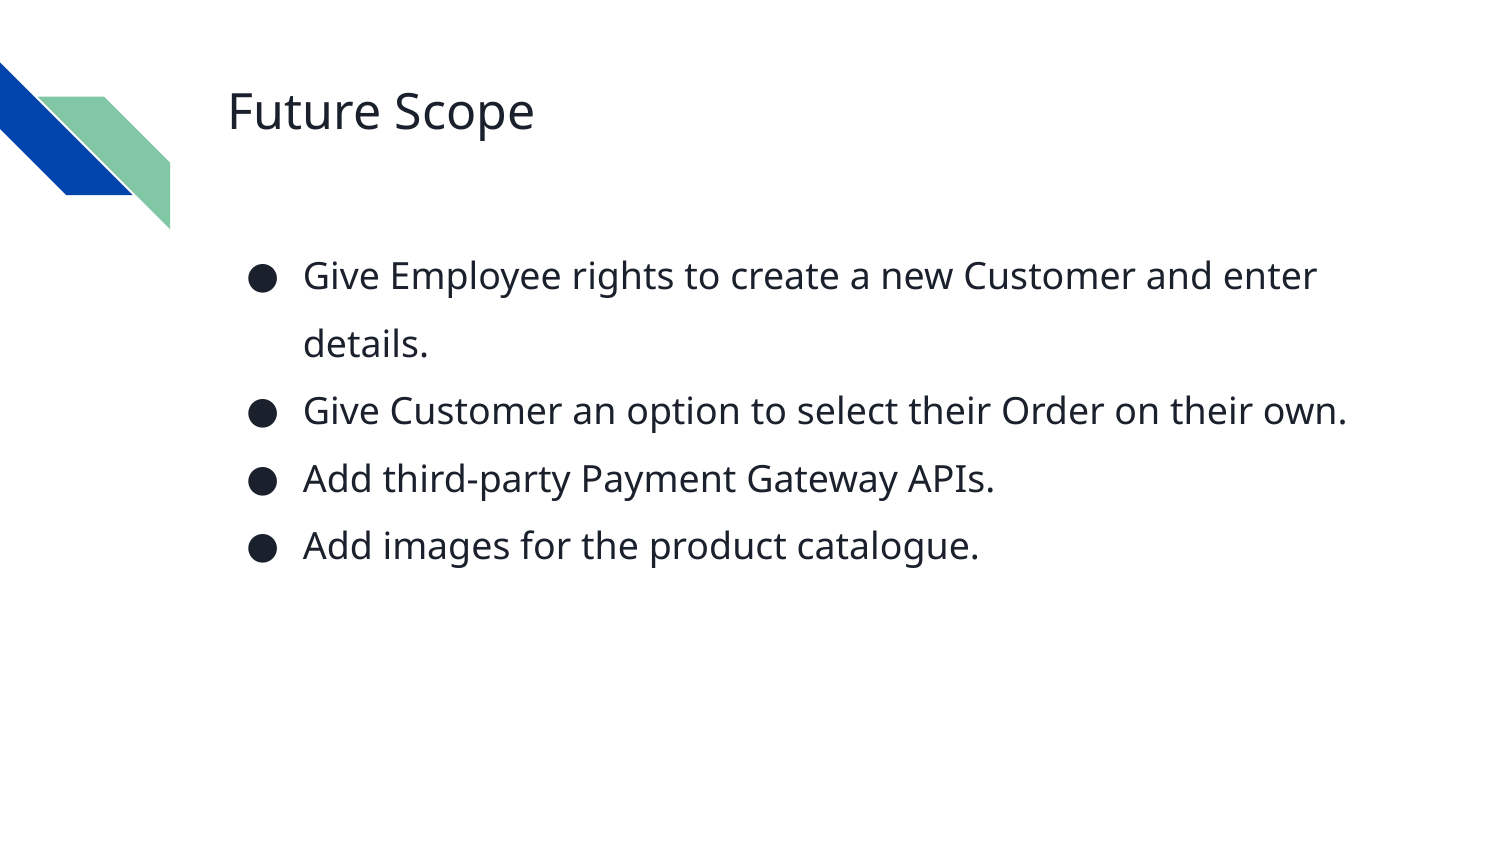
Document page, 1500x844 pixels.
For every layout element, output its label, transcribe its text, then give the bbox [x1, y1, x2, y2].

title Future Scope [212, 64, 1368, 214]
list Give Employee rights to create a new Customer and enter details. Give Customer an option to select their Order on their own. Add third-party Payment Gateway APIs. Add images for the product catalogue. [212, 214, 1368, 735]
